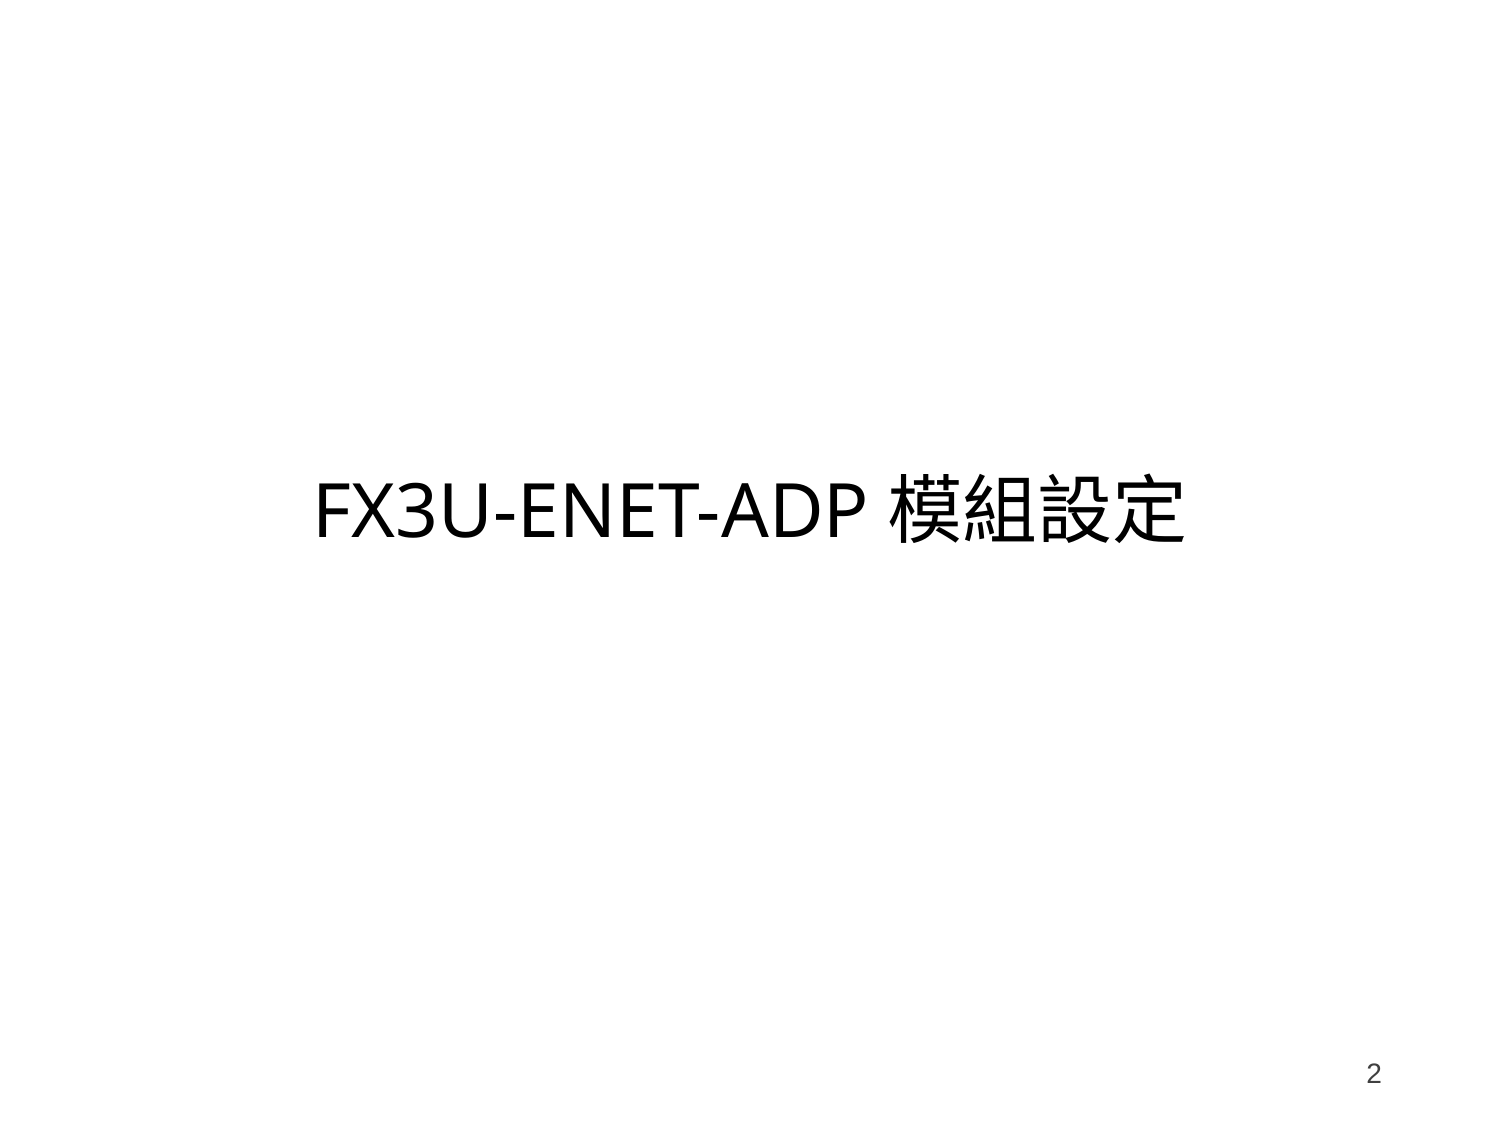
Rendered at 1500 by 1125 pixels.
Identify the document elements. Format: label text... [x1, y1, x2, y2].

slide_number 2 [1059, 1042, 1397, 1103]
title FX3U-ENET-ADP模組設定 [243, 464, 1257, 563]
